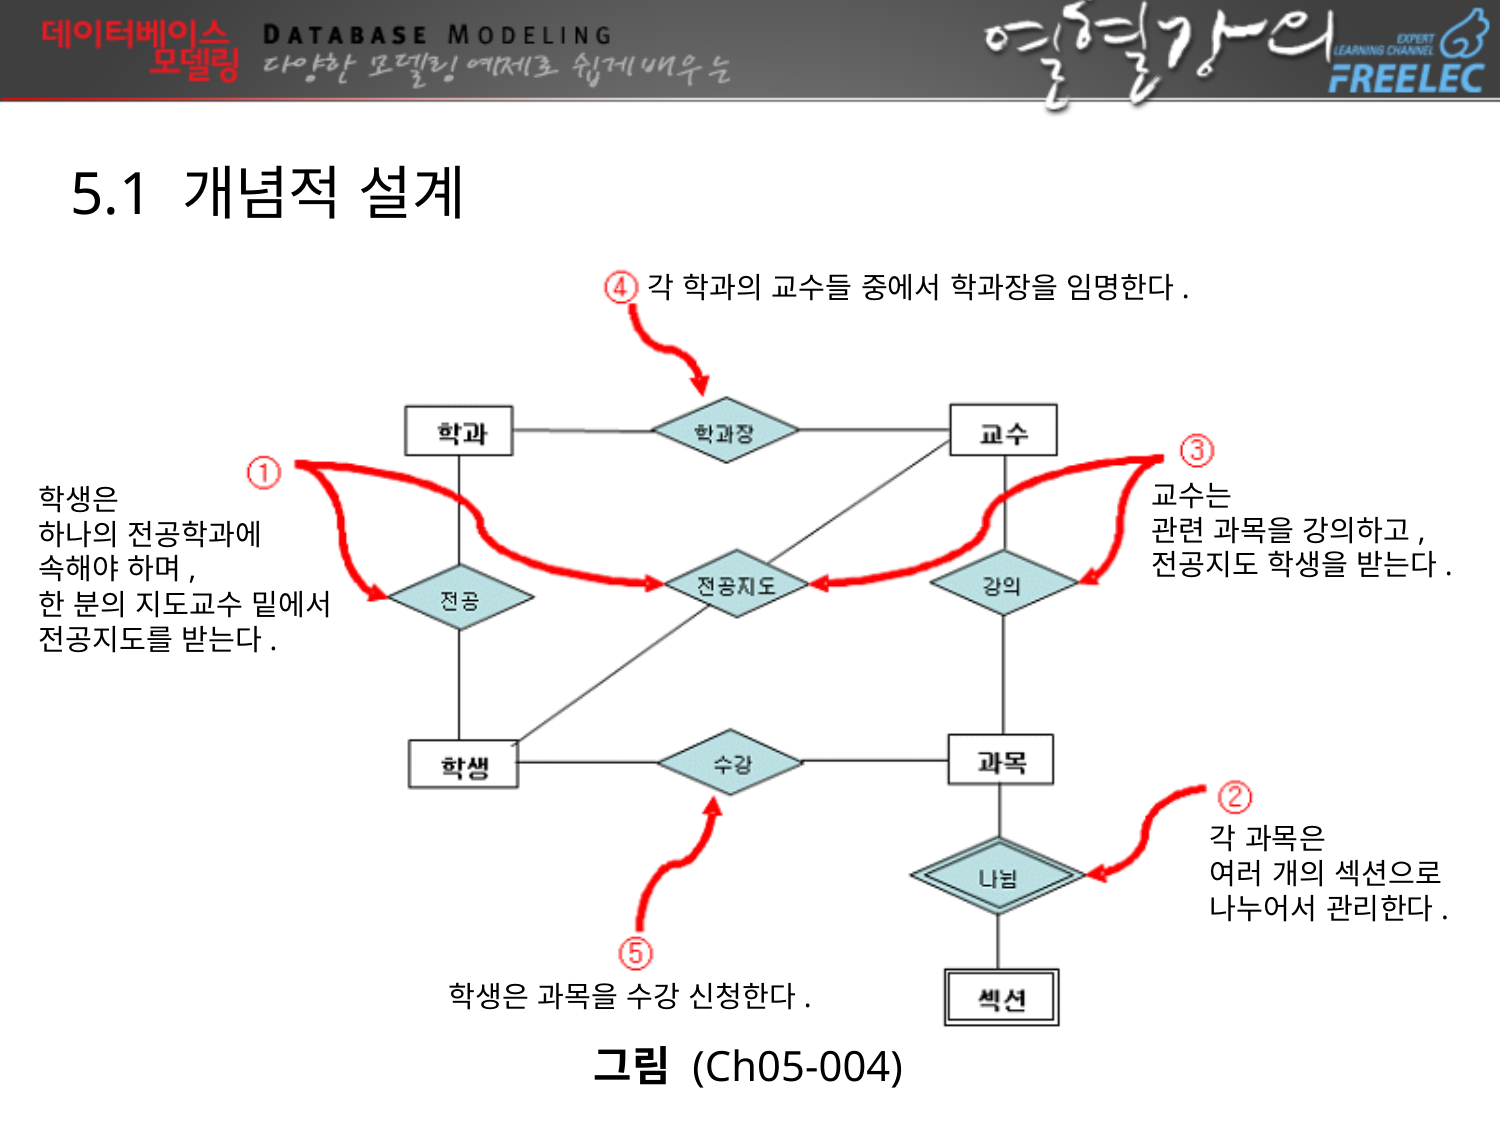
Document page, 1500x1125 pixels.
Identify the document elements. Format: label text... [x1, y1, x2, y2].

text_box 5.1 개념적 설계 [56, 148, 481, 234]
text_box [23, 245, 1500, 1037]
text_box 그림 (Ch05-004) [659, 1044, 838, 1090]
picture [0, 0, 1500, 1125]
